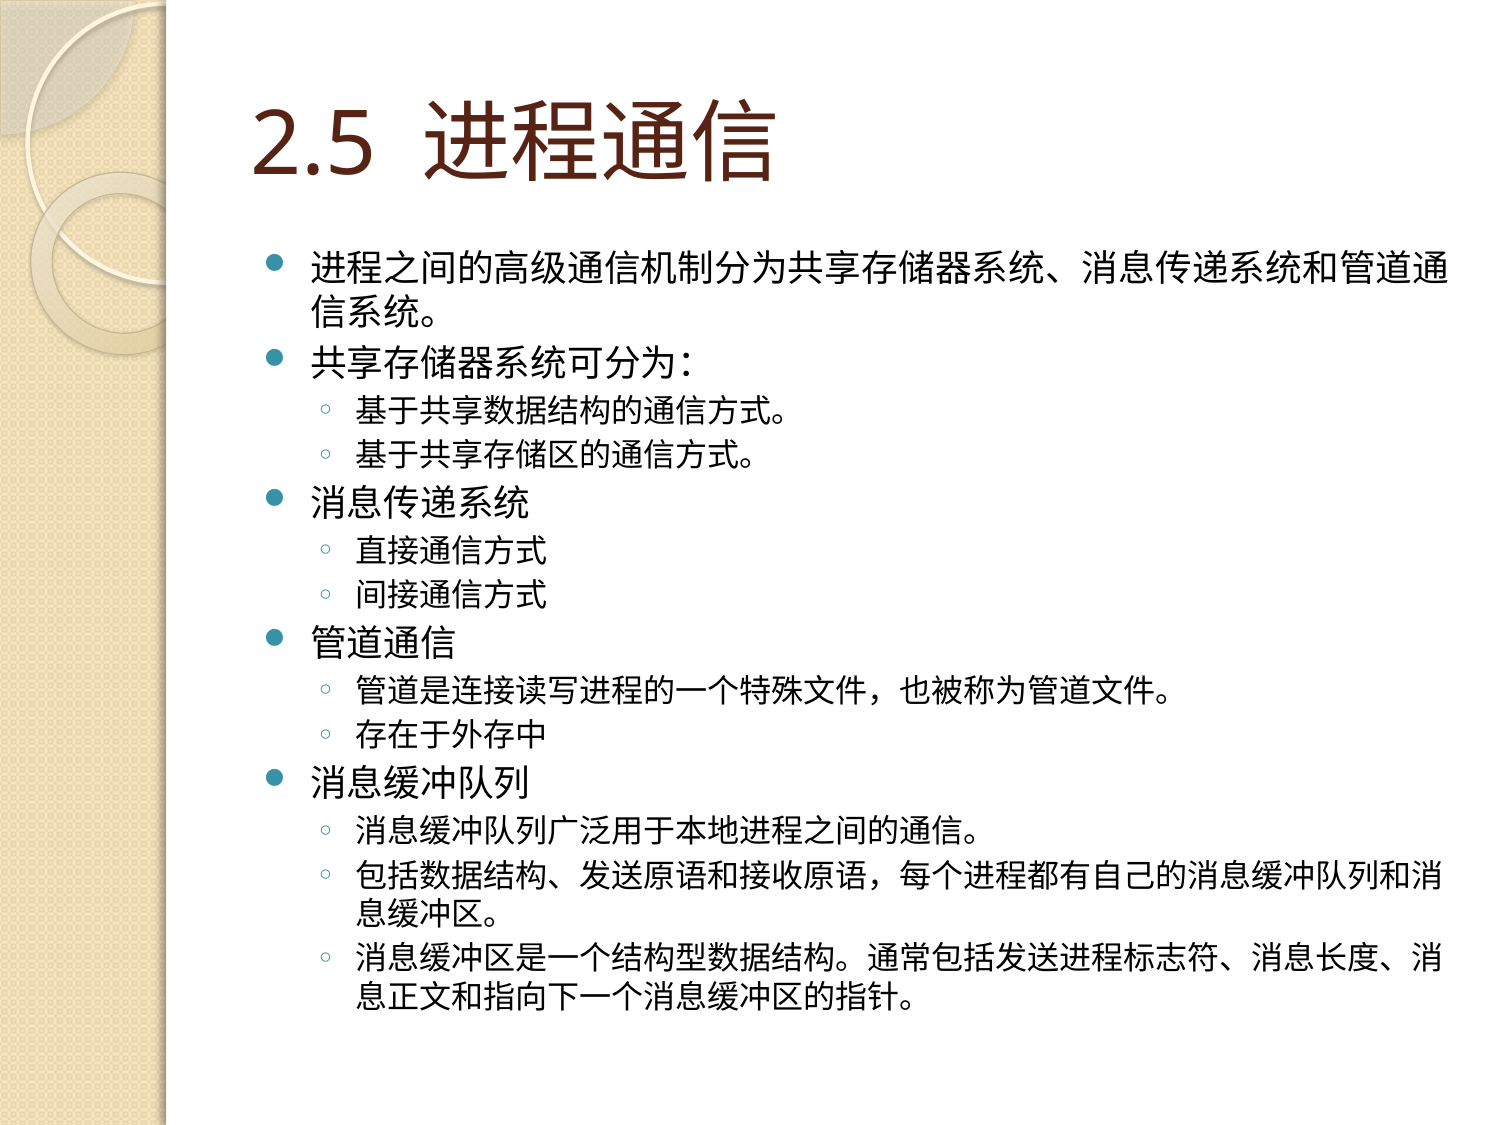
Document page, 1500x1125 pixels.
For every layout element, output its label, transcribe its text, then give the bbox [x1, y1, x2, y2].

title 2.5 进程通信 [235, 45, 1466, 233]
list 进程之间的高级通信机制分为共享存储器系统、消息传递系统和管道通信系统。 共享存储器系统可分为： 基于共享数据结构的通信方式。 基于共享存储区的通信方式。 消息传递系统 直接通信方式 间接通信方式 管道通信 管道是连接读写进程的一个特殊文件，也被称为管道文件。 存在于外存中 消息缓冲队列 消息缓冲队列广泛用于本地进程之间的通信。 包括数据结构、发送原语和接收原语，每个进程都有自己的消息缓冲队列和消息缓冲区。 消息缓冲区是一个结构型数据结构。通常包括发送进程标志符、消息长度、消息正文和指向下一个消息缓冲区的指针。 [235, 237, 1466, 1025]
